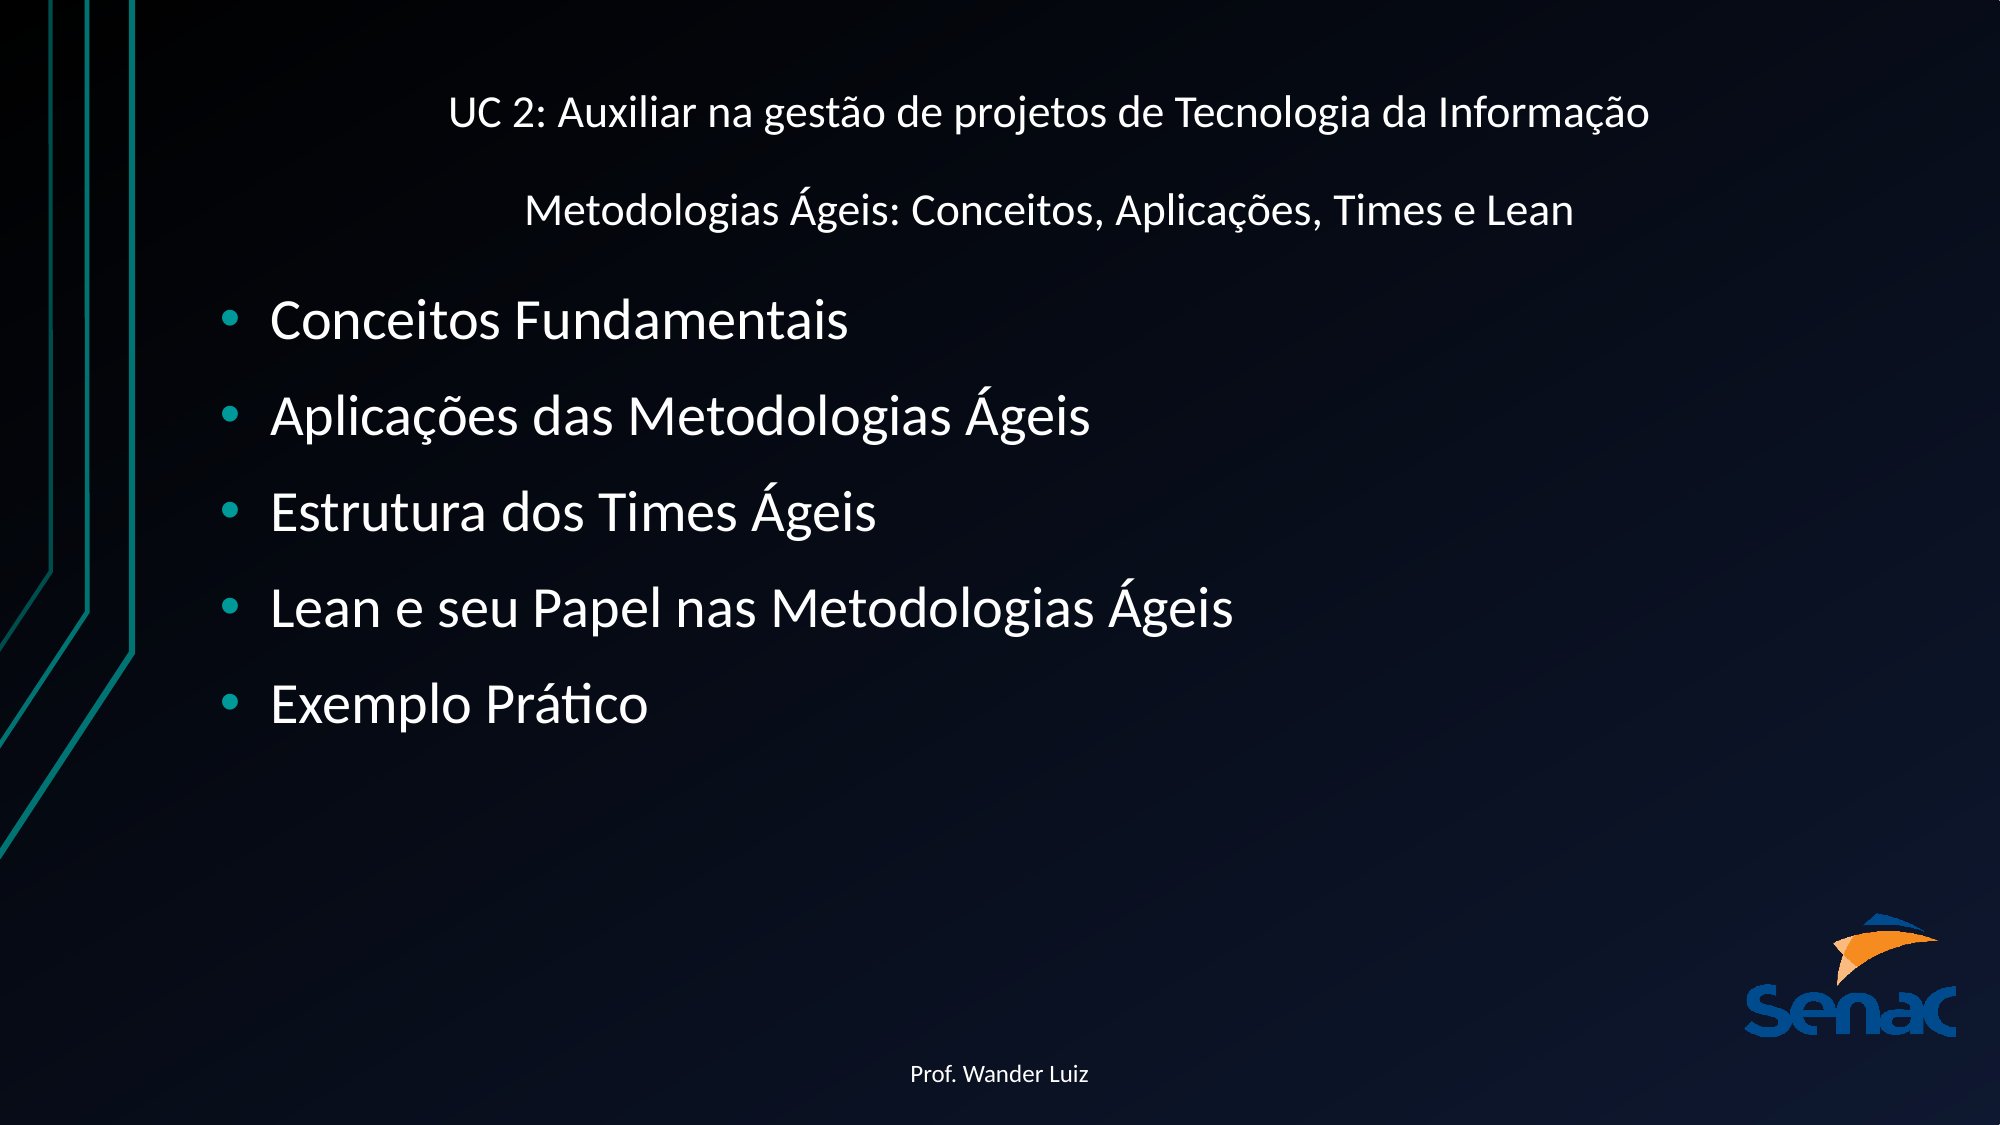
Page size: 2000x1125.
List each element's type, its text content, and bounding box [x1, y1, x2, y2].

picture [1699, 824, 2000, 1125]
footer Prof. Wander Luiz [566, 1042, 1433, 1103]
title UC 2: Auxiliar na gestão de projetos de Tecnologia da Informação Metodologias Ágeis: Conceitos, Aplicações, Times e Lean [199, 45, 1900, 246]
list Conceitos Fundamentais Aplicações das Metodologias Ágeis Estrutura dos Times Ágeis Lean e seu Papel nas Metodologias Ágeis Exemplo Prático [199, 279, 1900, 1012]
